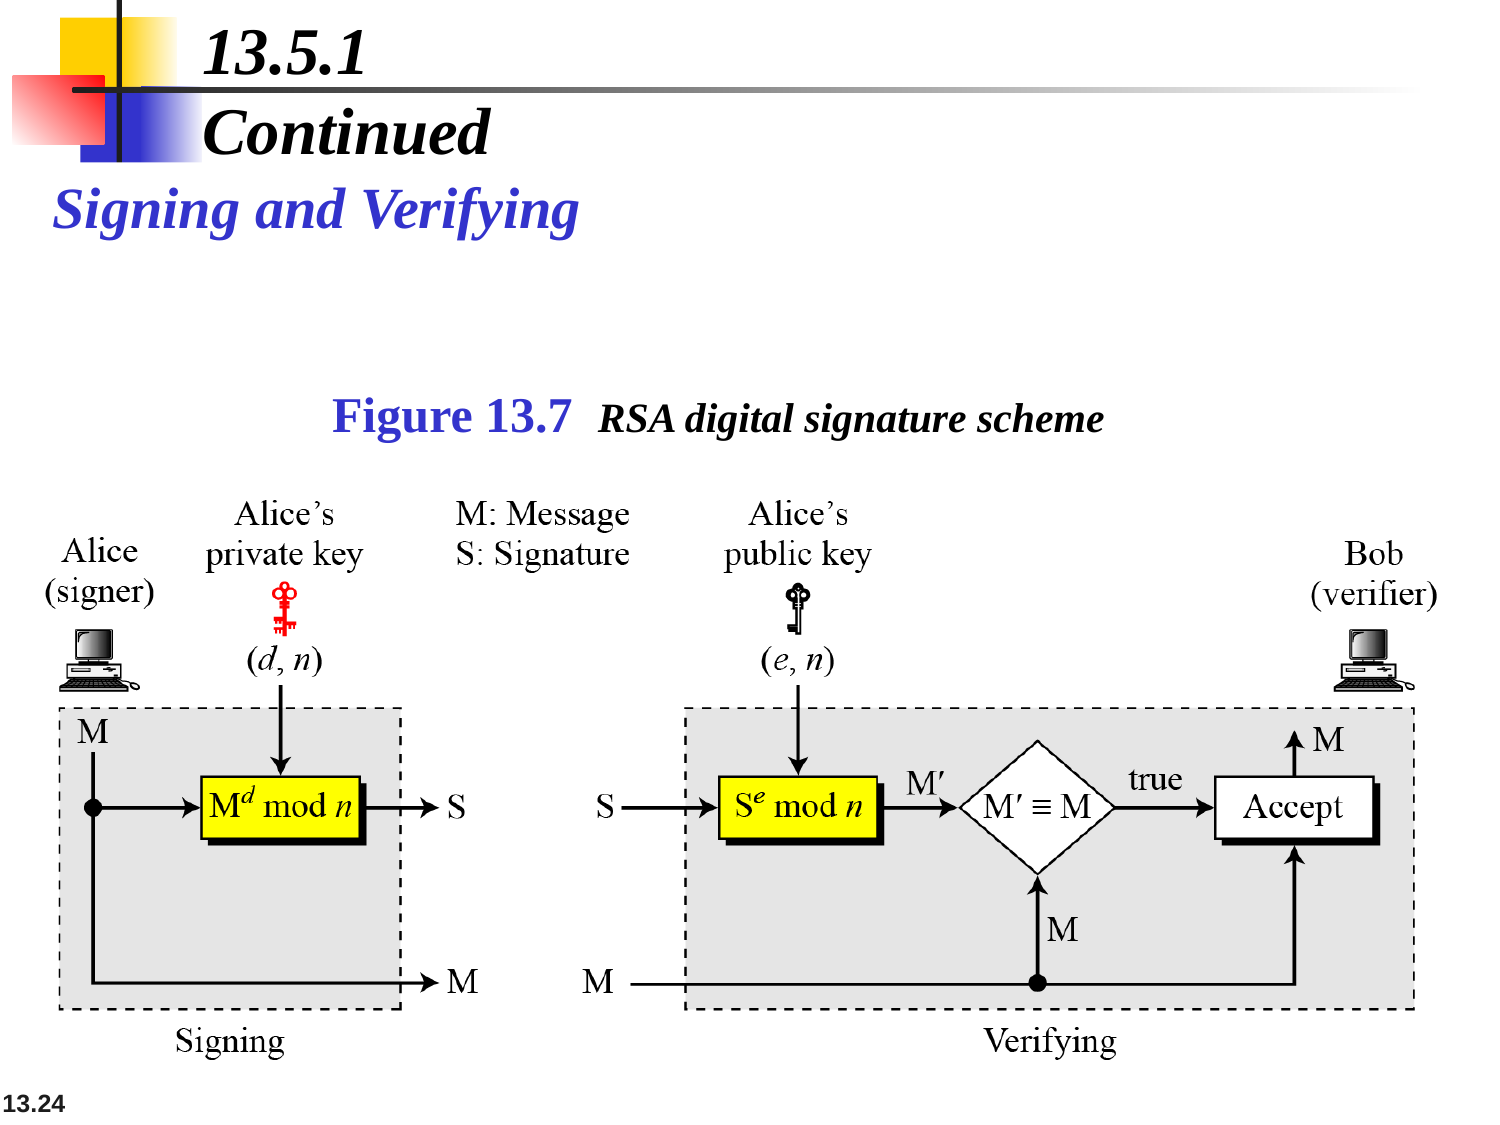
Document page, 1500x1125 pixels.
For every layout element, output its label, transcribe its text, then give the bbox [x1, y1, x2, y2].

text_box [116, 93, 122, 162]
text_box [141, 93, 187, 162]
text_box [60, 17, 116, 86]
text_box [80, 93, 116, 162]
text_box [122, 93, 141, 162]
text_box Signing and Verifying [37, 162, 1463, 248]
picture [44, 495, 1438, 1063]
slide_number 13.‹#› [0, 1050, 300, 1125]
text_box [72, 87, 187, 93]
text_box [707, 87, 1423, 93]
text_box Figure 13.7 RSA digital signature scheme [317, 374, 1122, 450]
text_box 13.5.1 Continued [187, 0, 707, 175]
text_box [116, 0, 122, 87]
text_box [12, 75, 105, 145]
text_box [122, 17, 177, 86]
